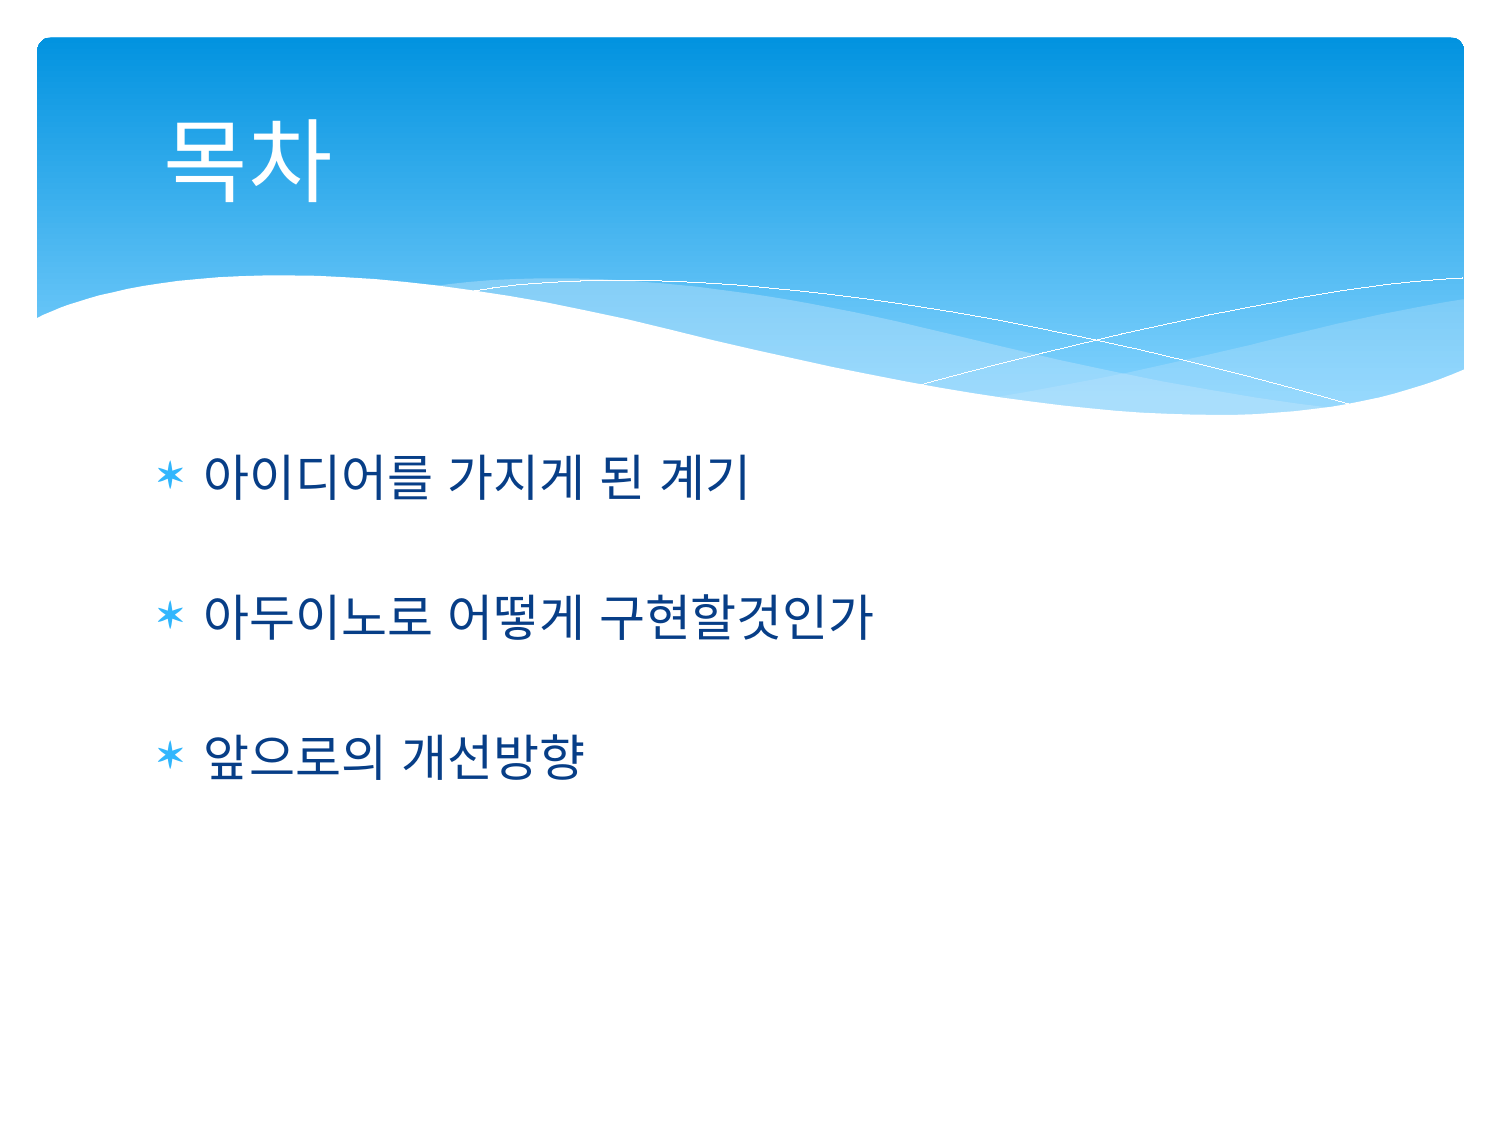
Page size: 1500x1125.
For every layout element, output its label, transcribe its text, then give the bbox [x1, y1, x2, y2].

title 목차 [75, 55, 1425, 261]
list 아이디어를 가지게 된 계기 아두이노로 어떻게 구현할것인가 앞으로의 개선방향 [143, 438, 1359, 1005]
